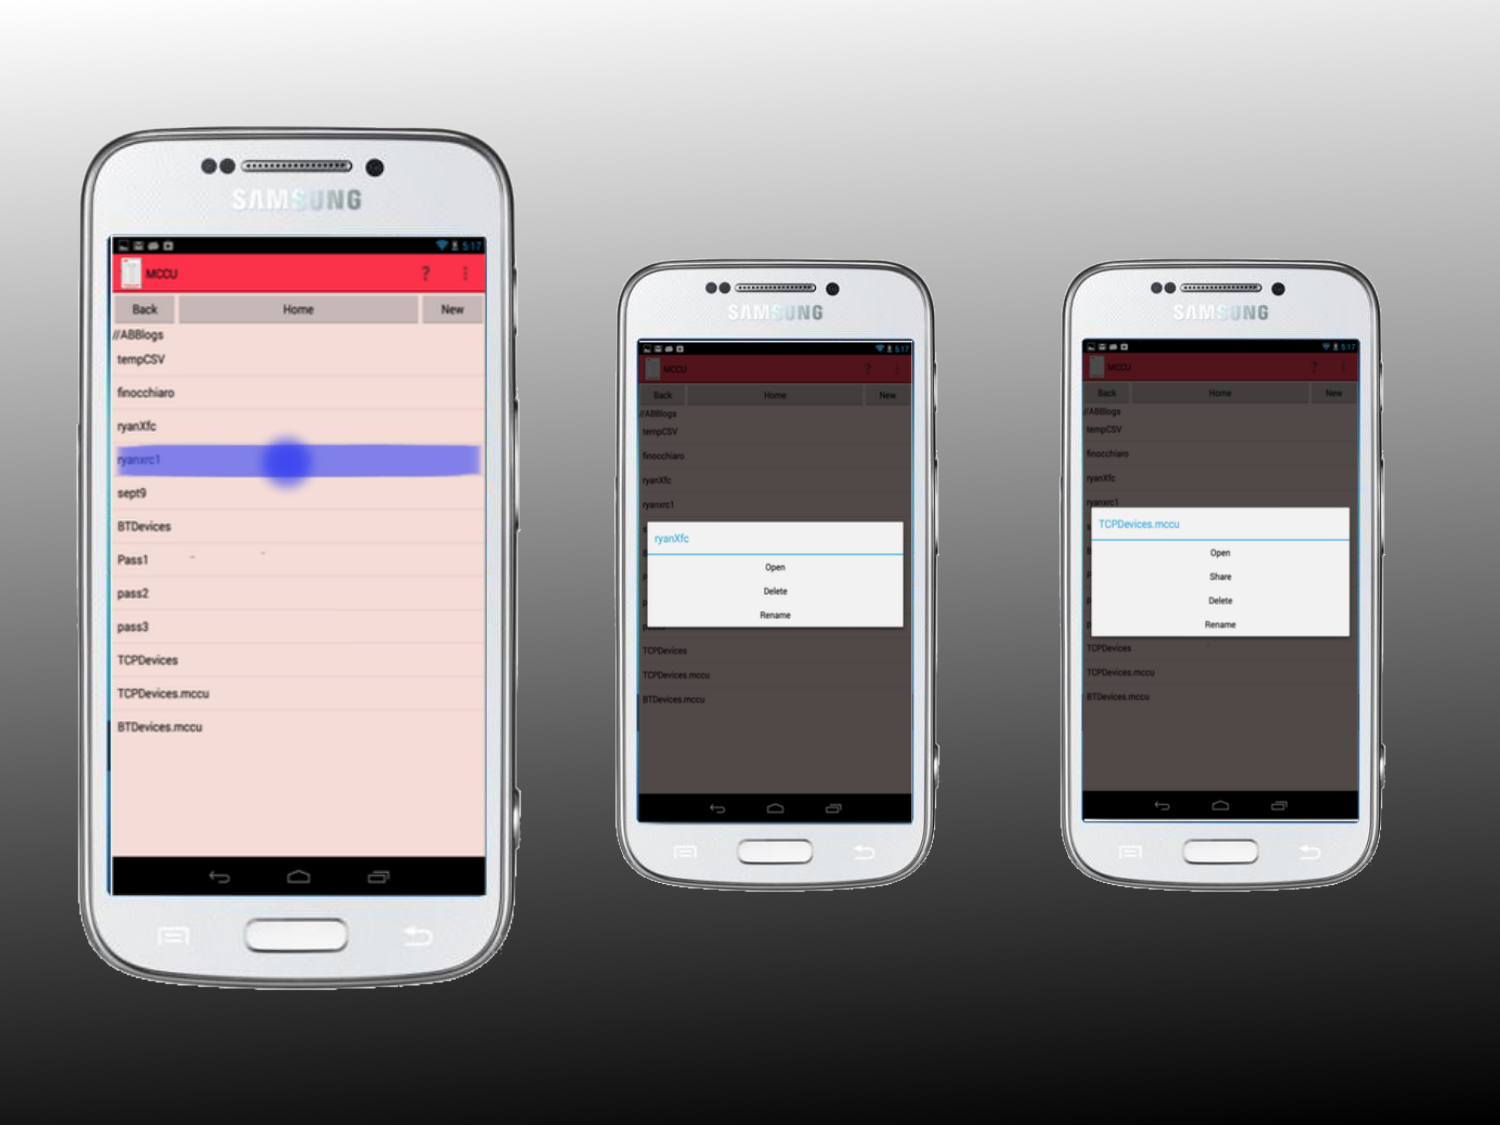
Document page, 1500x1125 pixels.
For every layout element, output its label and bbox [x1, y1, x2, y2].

picture [68, 115, 530, 996]
picture [1053, 251, 1392, 896]
picture [608, 251, 947, 896]
